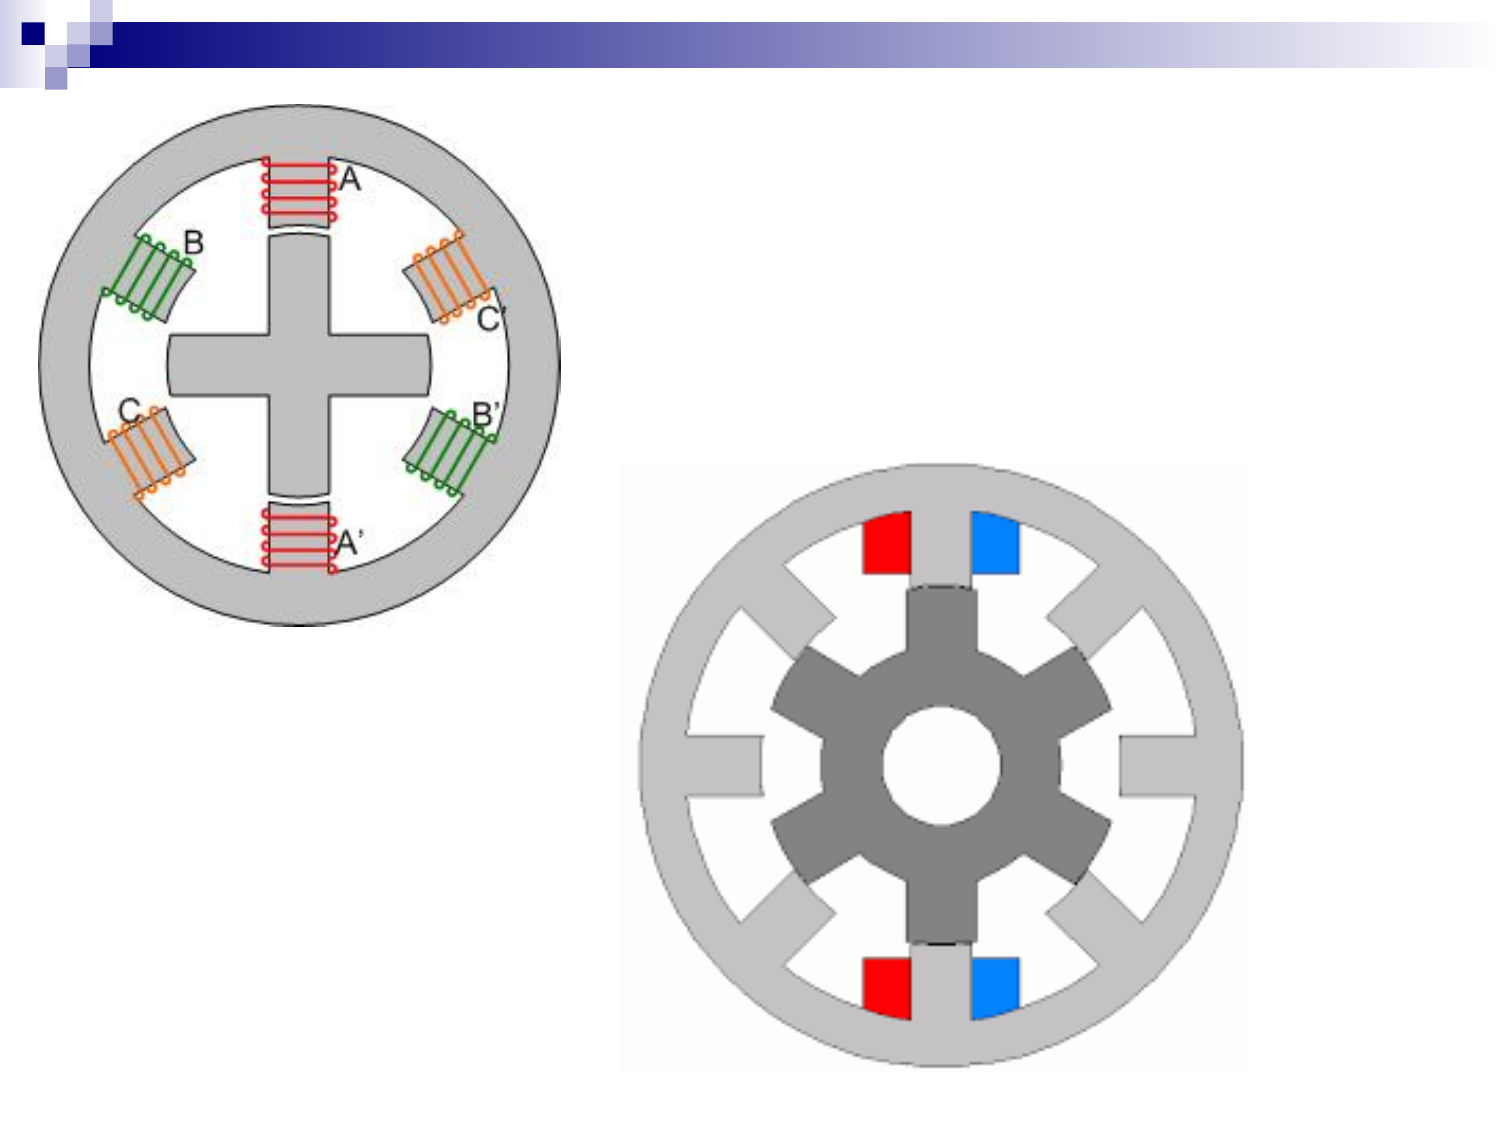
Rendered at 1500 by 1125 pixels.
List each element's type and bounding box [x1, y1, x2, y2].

picture [38, 104, 561, 628]
picture [619, 462, 1251, 1074]
